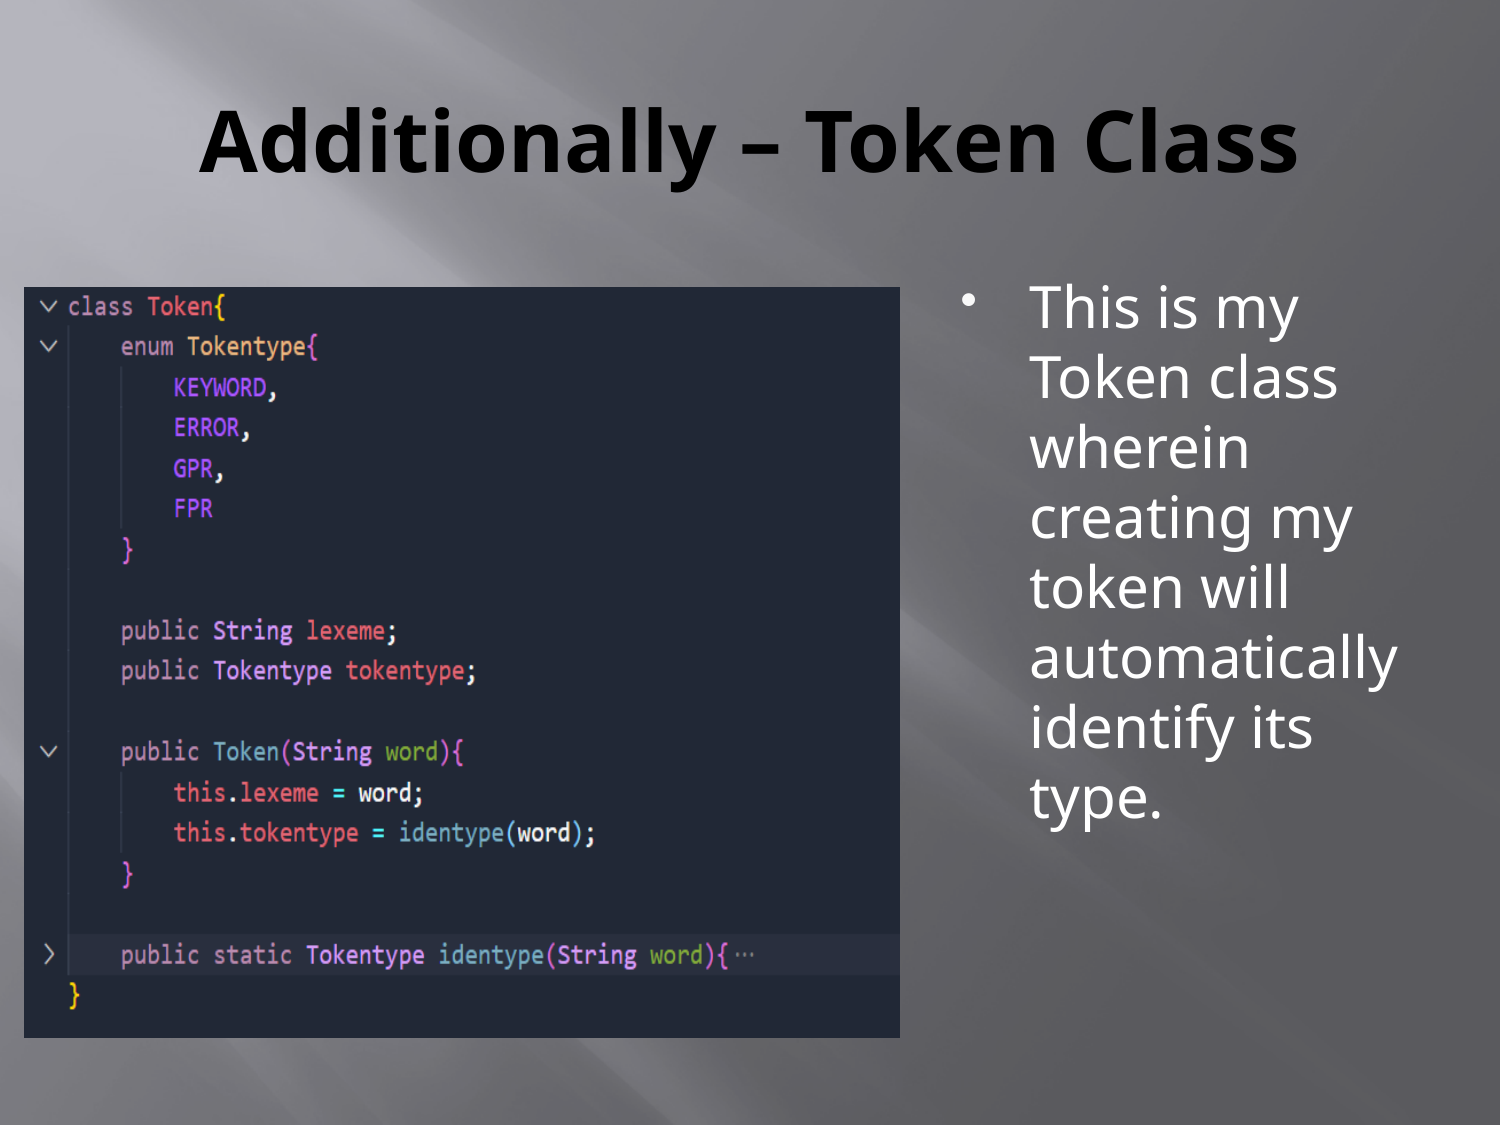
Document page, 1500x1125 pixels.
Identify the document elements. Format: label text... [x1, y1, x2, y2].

title Additionally – Token Class [75, 45, 1425, 233]
picture [24, 287, 901, 1038]
list This is my Token class wherein creating my token will automatically identify its type. [924, 262, 1450, 1035]
